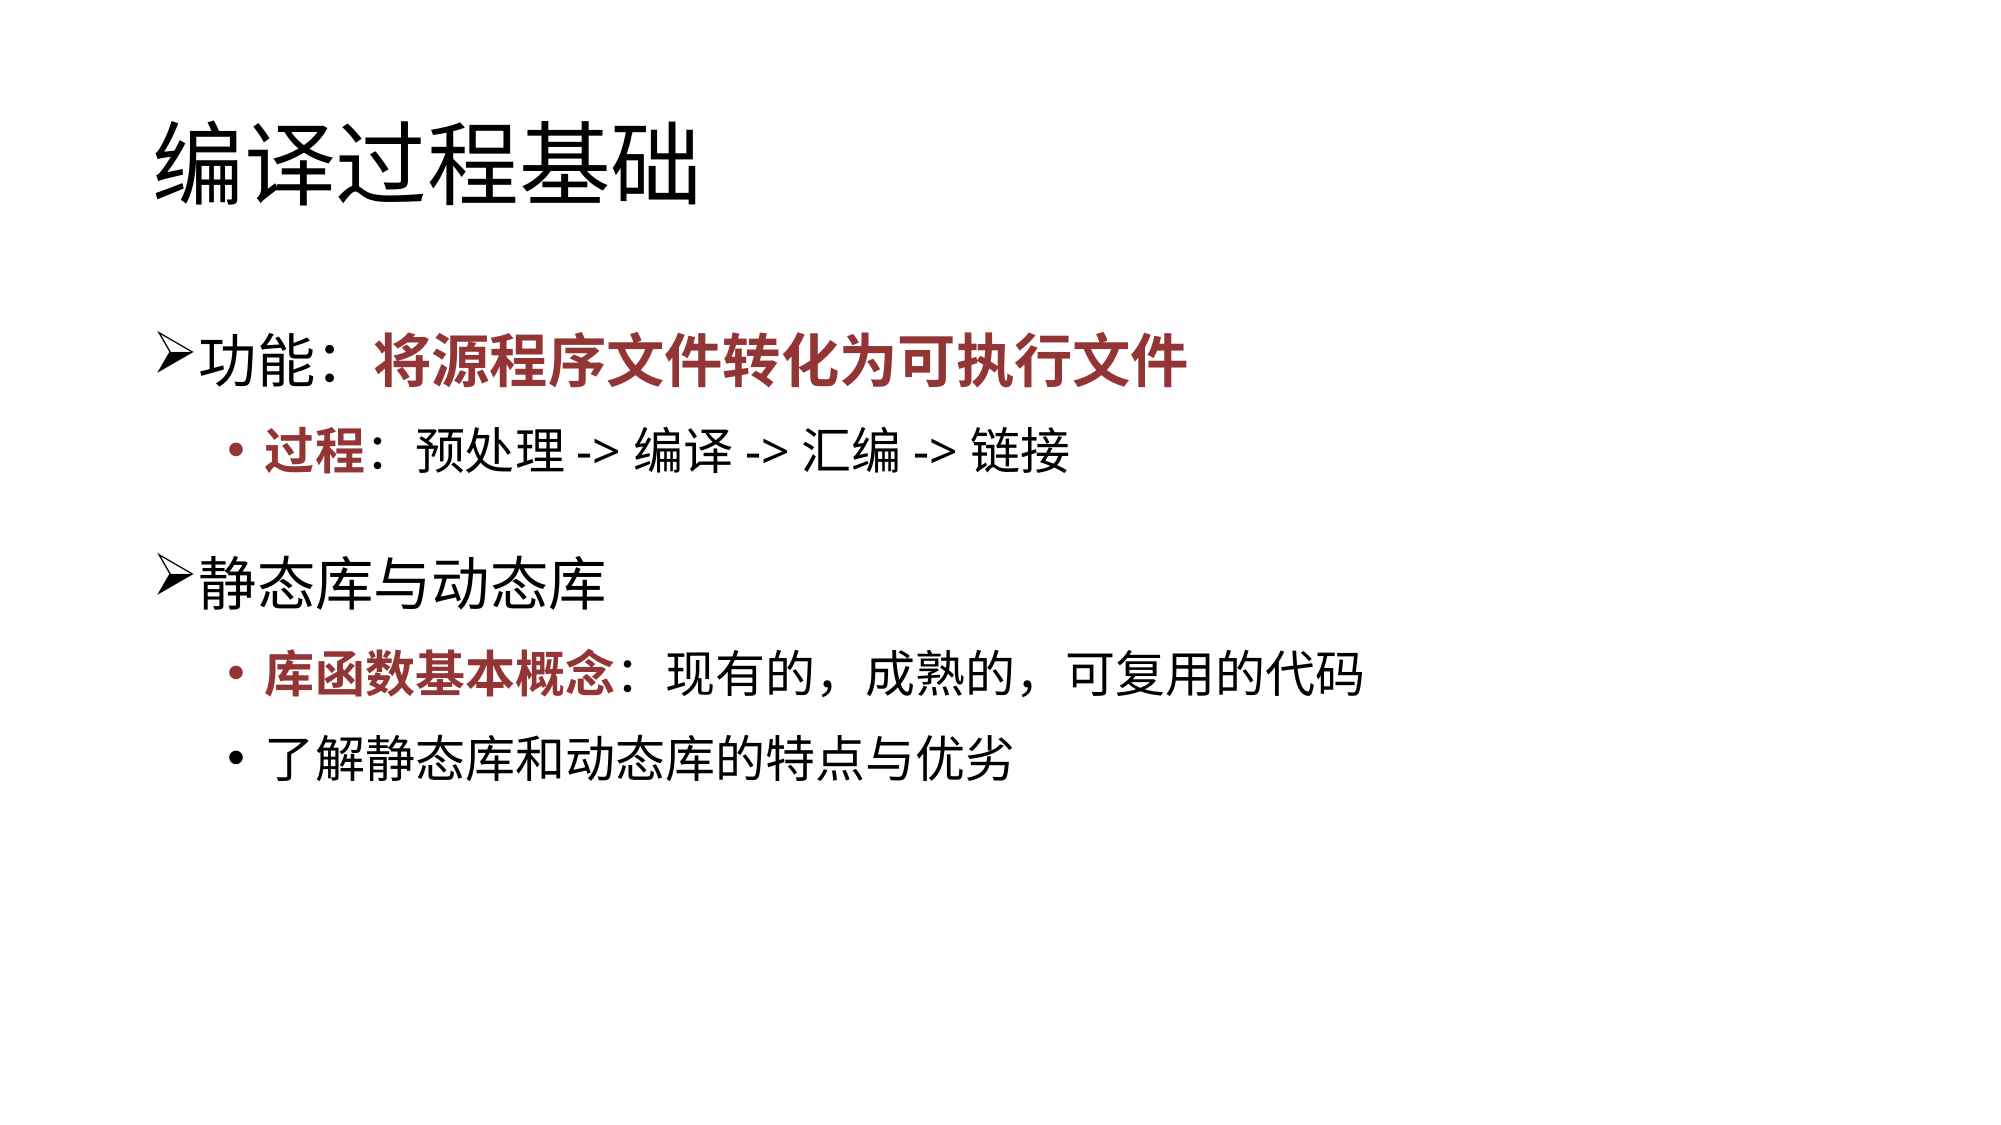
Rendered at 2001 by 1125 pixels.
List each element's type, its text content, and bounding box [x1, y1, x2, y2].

title 编译过程基础 [137, 59, 1863, 278]
list 功能：将源程序文件转化为可执行文件 过程：预处理->编译->汇编->链接 静态库与动态库 库函数基本概念：现有的，成熟的，可复用的代码 了解静态库和动态库的特点与优劣 [137, 299, 1863, 1014]
